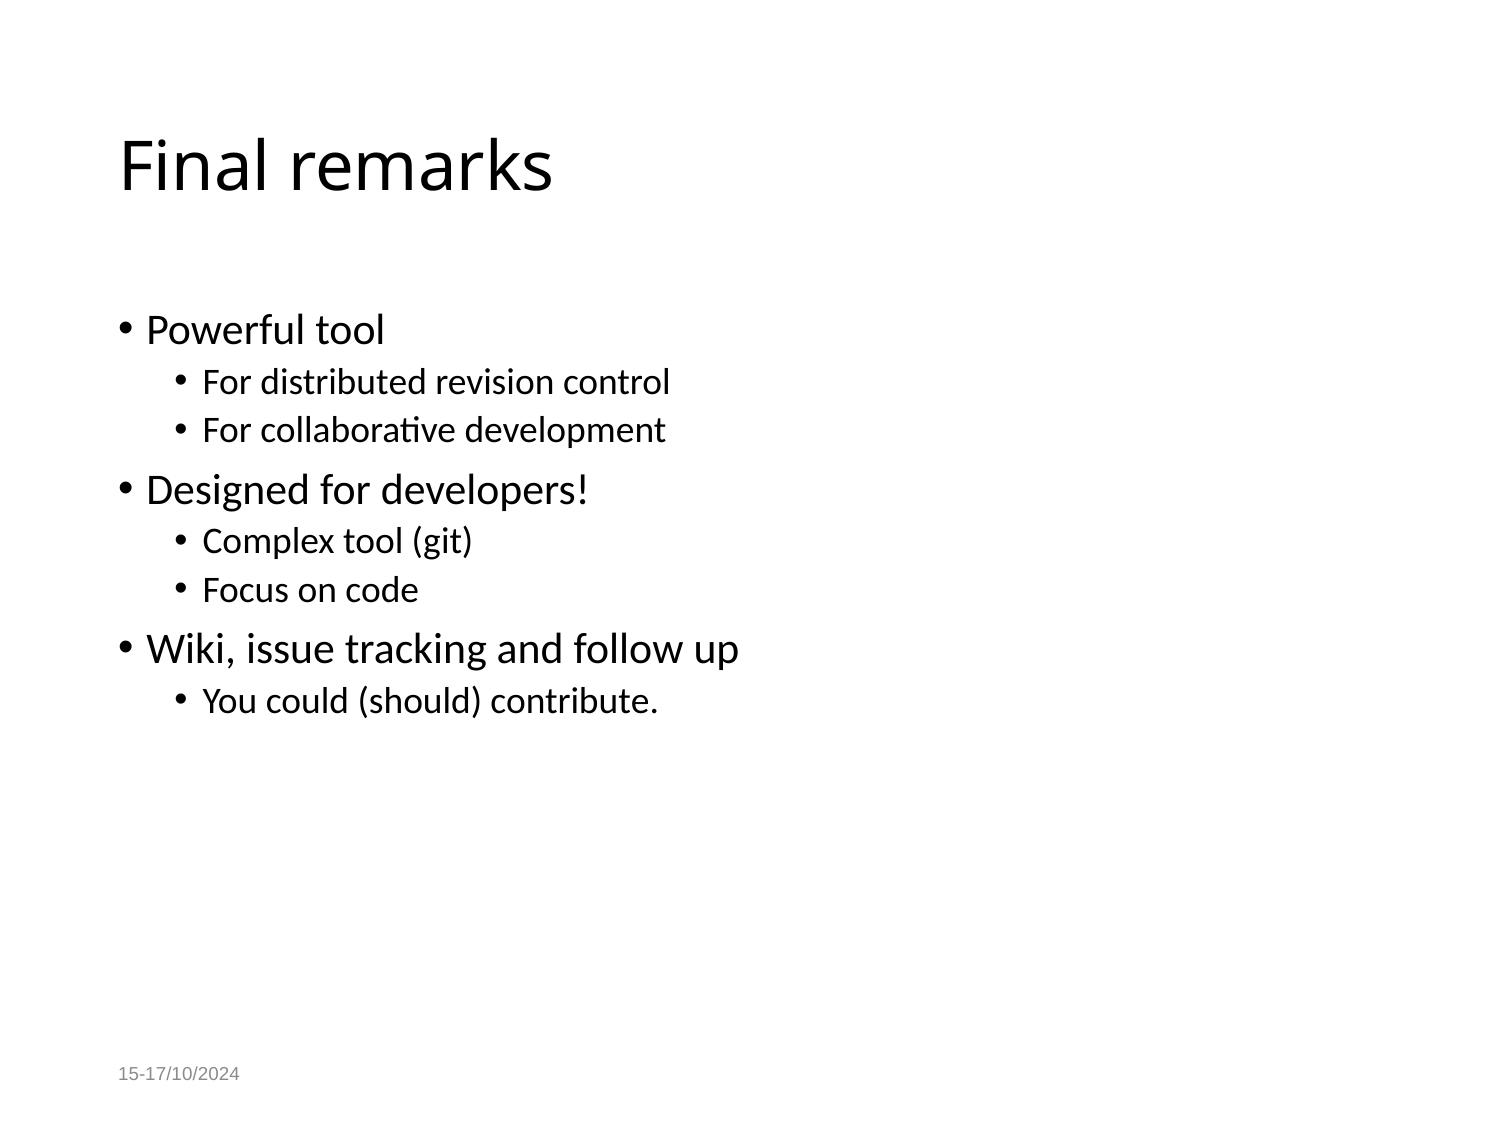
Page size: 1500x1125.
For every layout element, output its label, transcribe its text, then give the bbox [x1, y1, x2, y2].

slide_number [103, 1042, 441, 1103]
title Final remarks [103, 59, 1397, 278]
list Powerful tool For distributed revision control For collaborative development Designed for developers! Complex tool (git) Focus on code Wiki, issue tracking and follow up You could (should) contribute. [103, 299, 1397, 1014]
